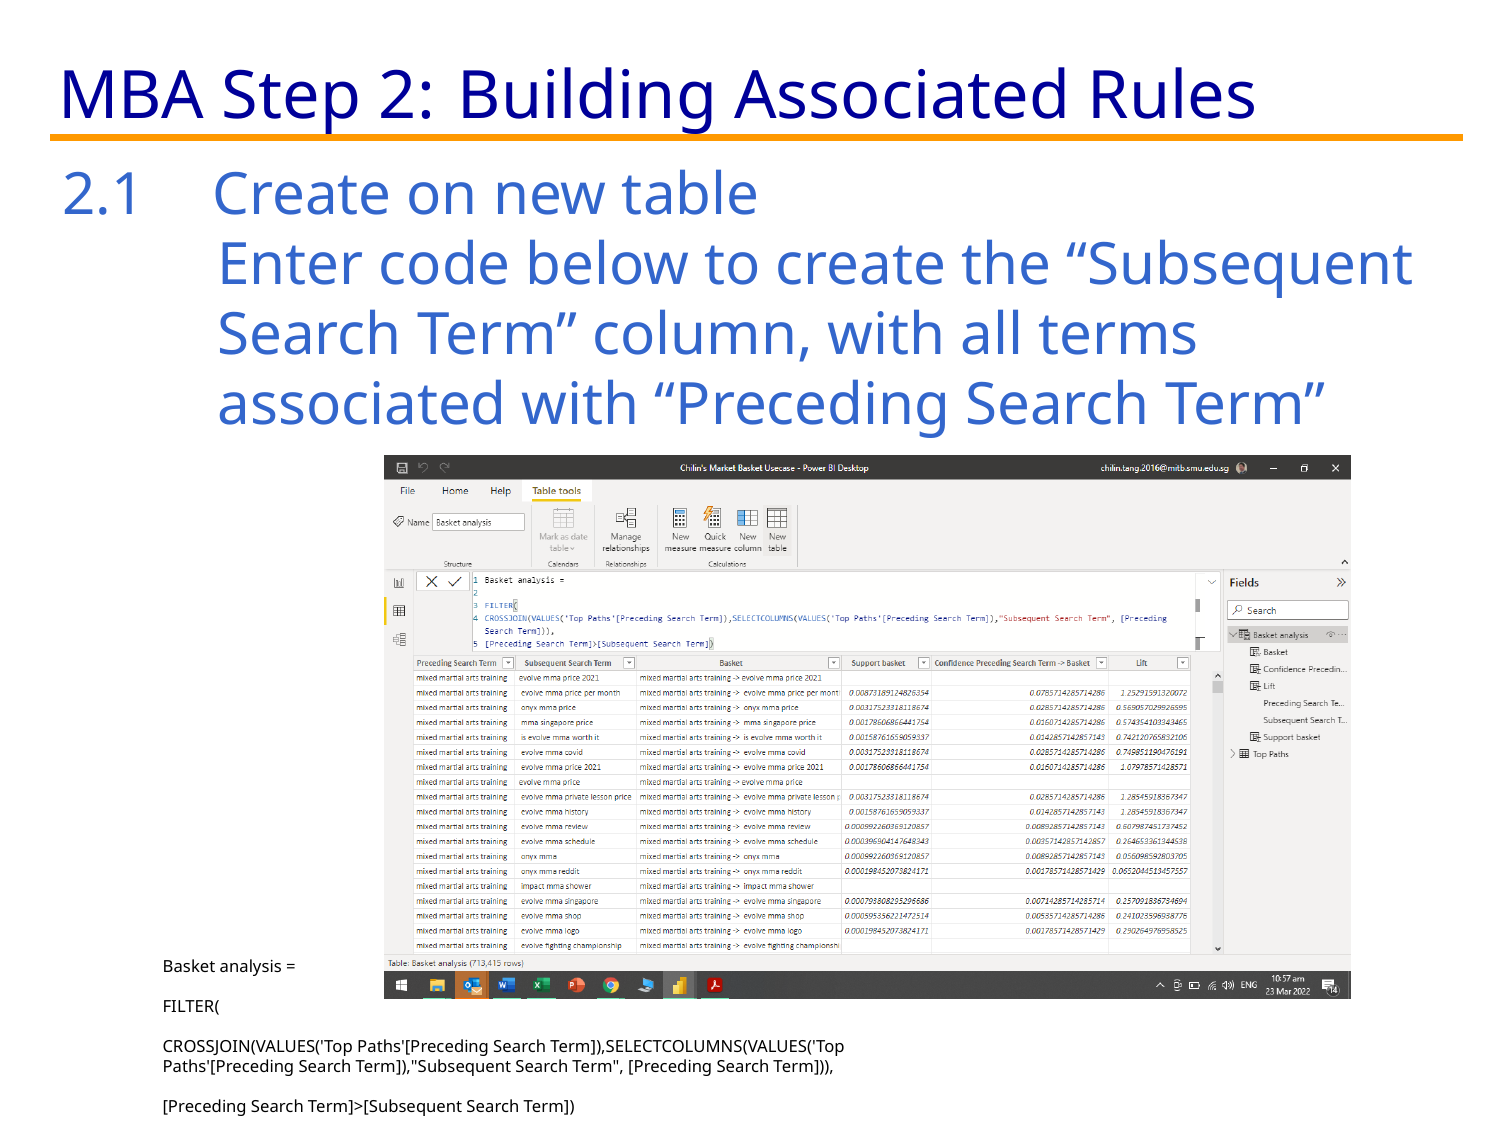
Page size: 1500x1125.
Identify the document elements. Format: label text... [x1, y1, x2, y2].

text_box Basket analysis = FILTER( CROSSJOIN(VALUES('Top Paths'[Preceding Search Term]),SELECTCOLUMNS(VALUES('Top Paths'[Preceding Search Term]),"Subsequent Search Term", [Preceding Search Term])), [Preceding Search Term]>[Subsequent Search Term]) [147, 948, 898, 1123]
picture [384, 455, 1351, 1000]
text_box 2.1 Create on new table Enter code below to create the “Subsequent Search Term” column, with all terms associated with “Preceding Search Term” [62, 240, 1438, 437]
title MBA Step 2: Building Associated Rules [58, 49, 1488, 240]
